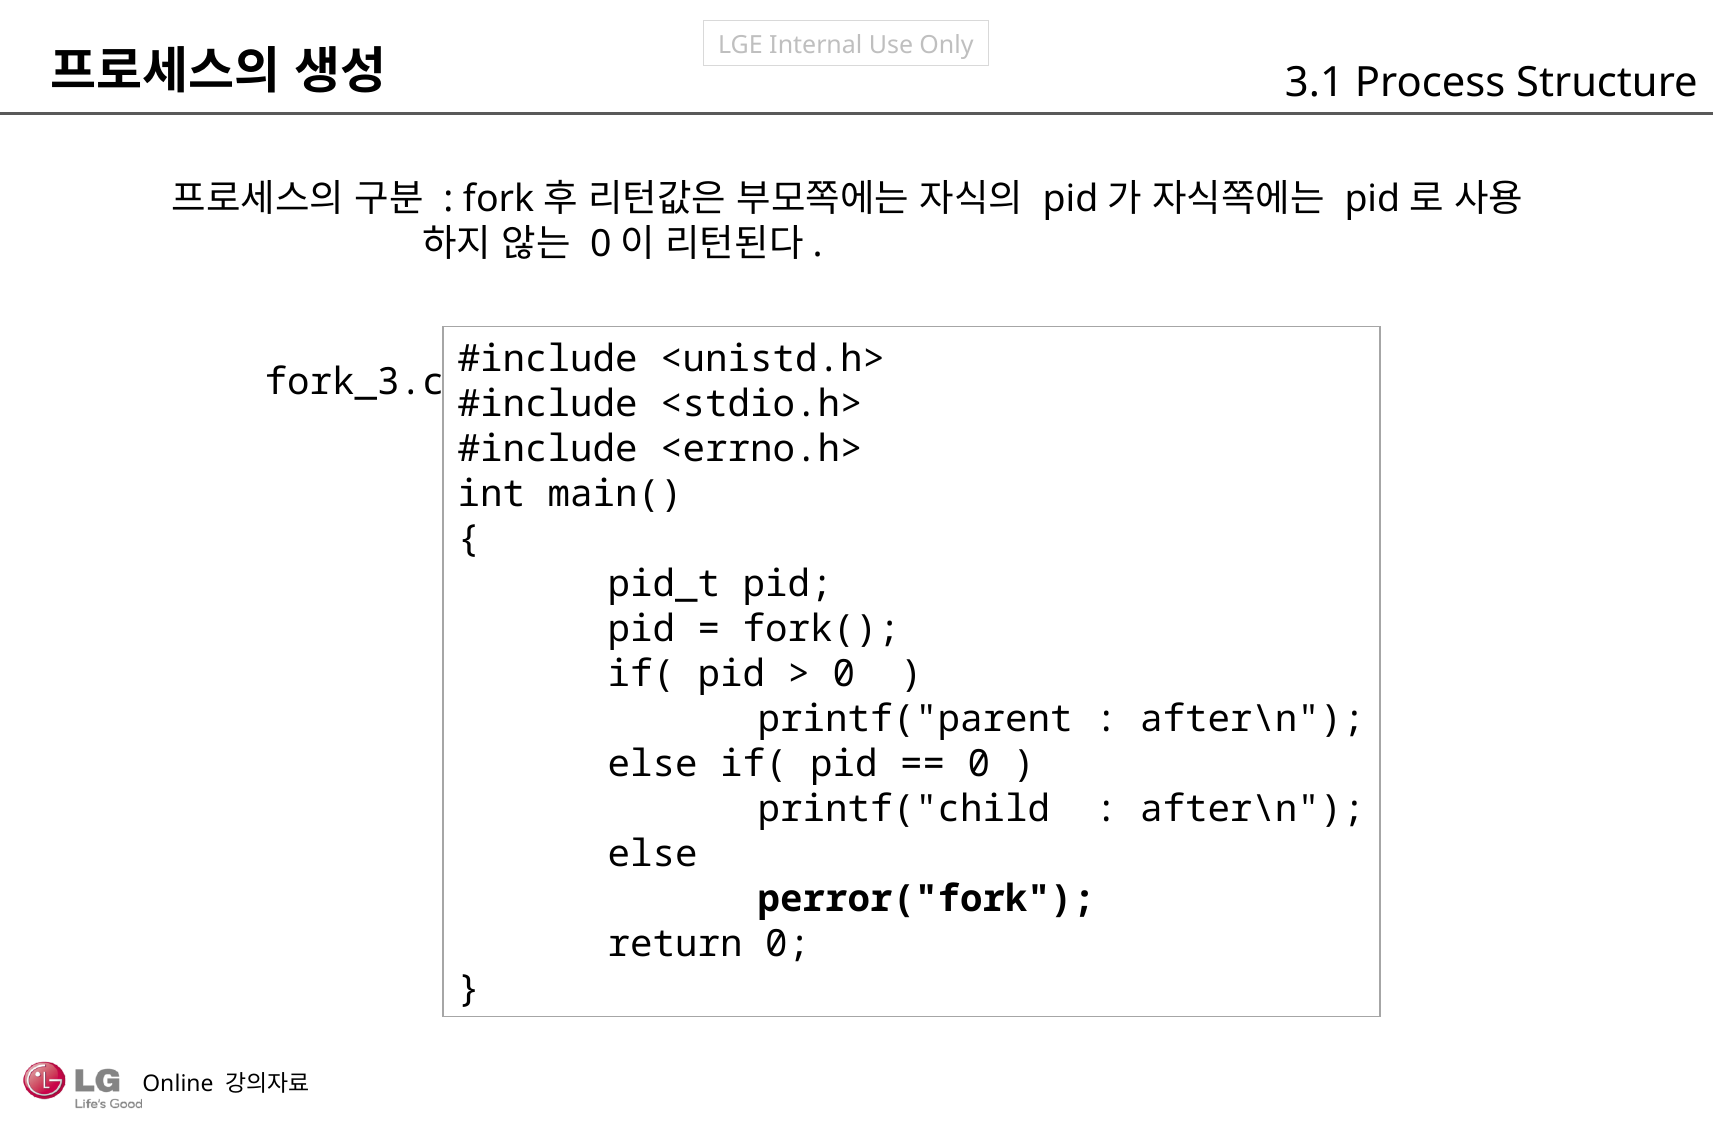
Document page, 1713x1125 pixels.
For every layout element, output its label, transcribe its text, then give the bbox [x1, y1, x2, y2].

list 3.1 Process Structure [1080, 47, 1713, 126]
text_box fork_3.c [249, 349, 460, 410]
text_box 프로세스의 구분 : fork후 리턴값은 부모쪽에는 자식의 pid가 자식쪽에는 pid로 사용 하지 않는 0이 리턴된다. [157, 166, 1539, 272]
picture [23, 1058, 142, 1111]
text_box #include <unistd.h> #include <stdio.h> #include <errno.h> int main() { pid_t pid; pid = fork(); if( pid > 0 ) printf("parent : after\n"); else if( pid == 0 ) printf("child : after\n"); else perror("fork"); return 0; } [442, 326, 1380, 1017]
list 프로세스의 생성 [35, 30, 739, 98]
